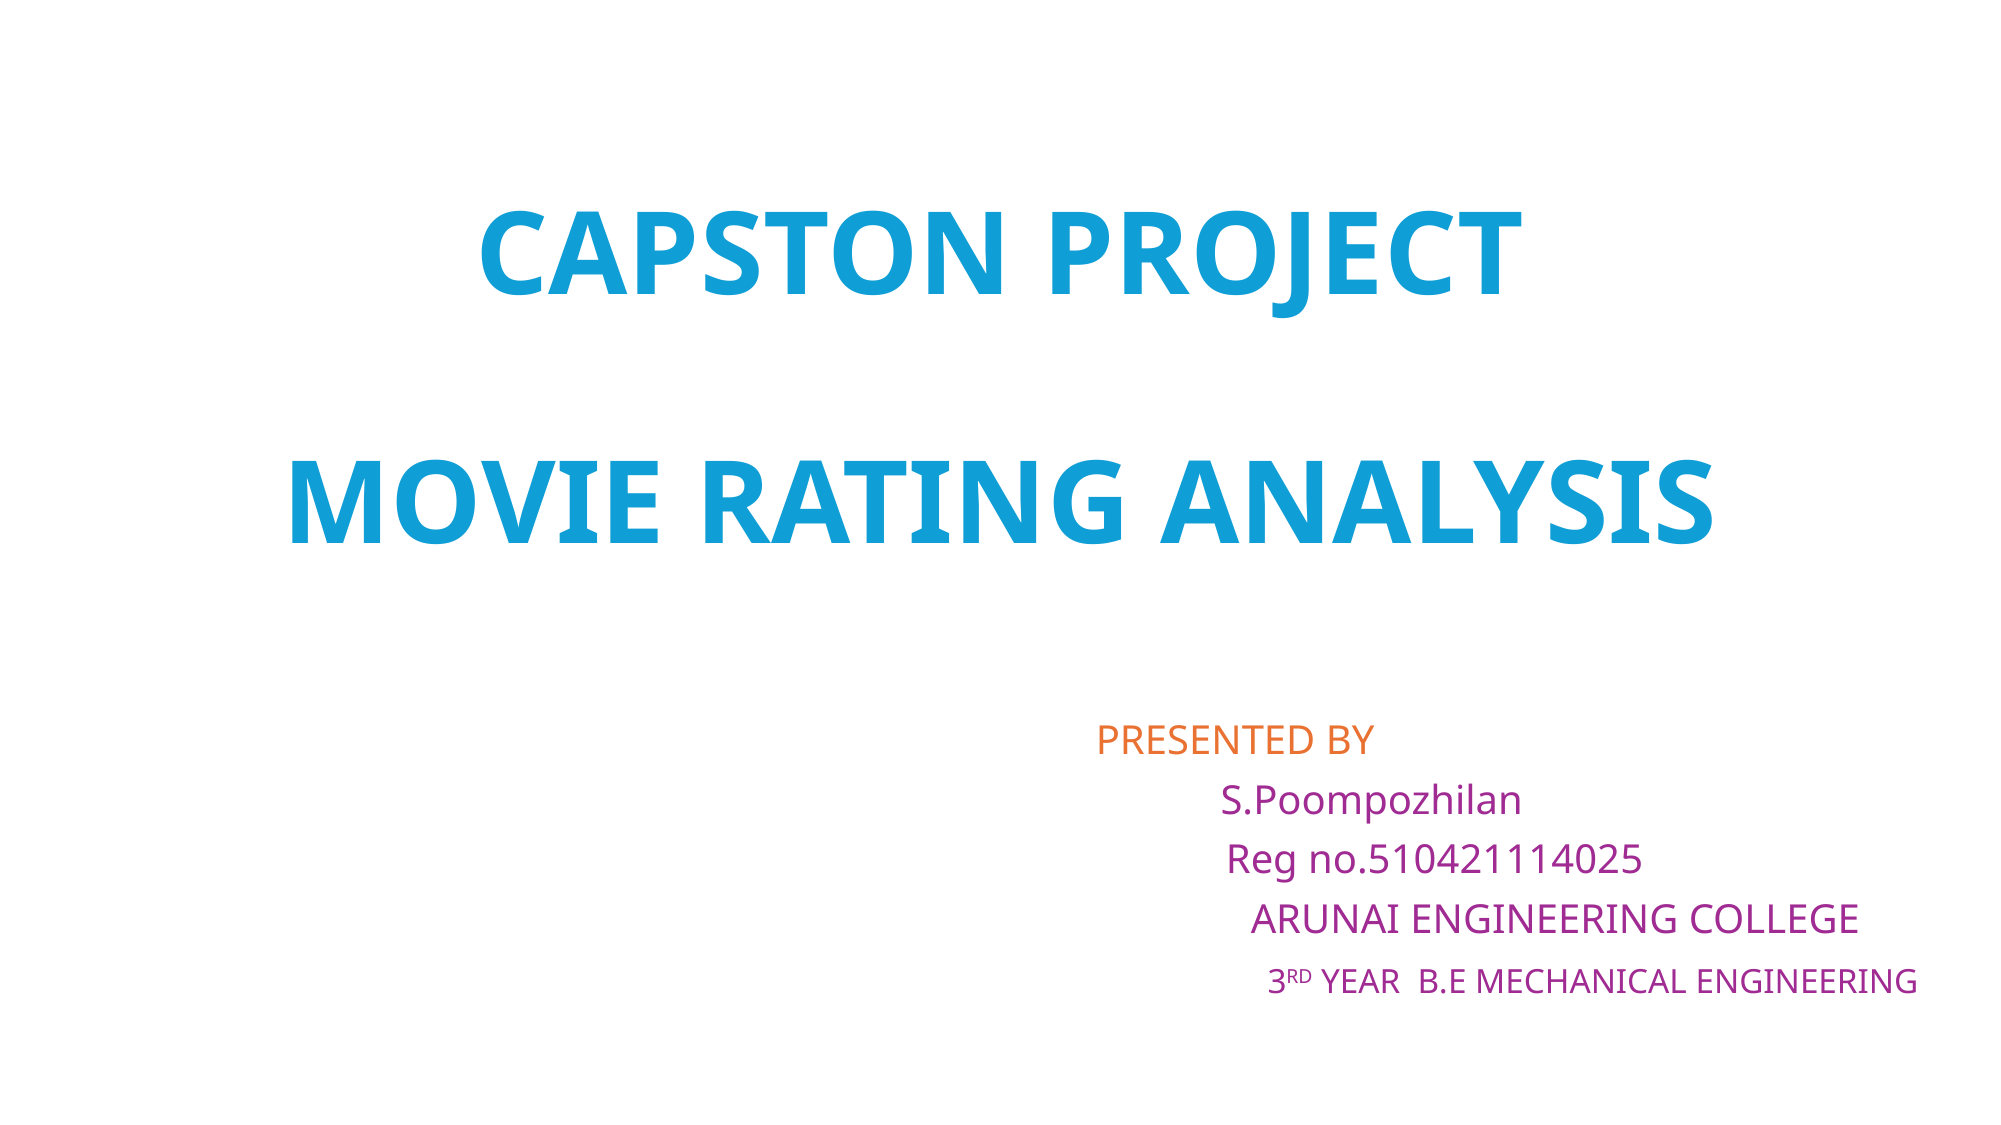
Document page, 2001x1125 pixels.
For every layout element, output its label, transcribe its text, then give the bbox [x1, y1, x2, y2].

subtitle PRESENTED BY S.Poompozhilan Reg no.510421114025 ARUNAI ENGINEERING COLLEGE 3RD YEAR B.E MECHANICAL ENGINEERING [249, 712, 2000, 1057]
title CAPSTON PROJECT MOVIE RATING ANALYSIS [249, 184, 1750, 576]
